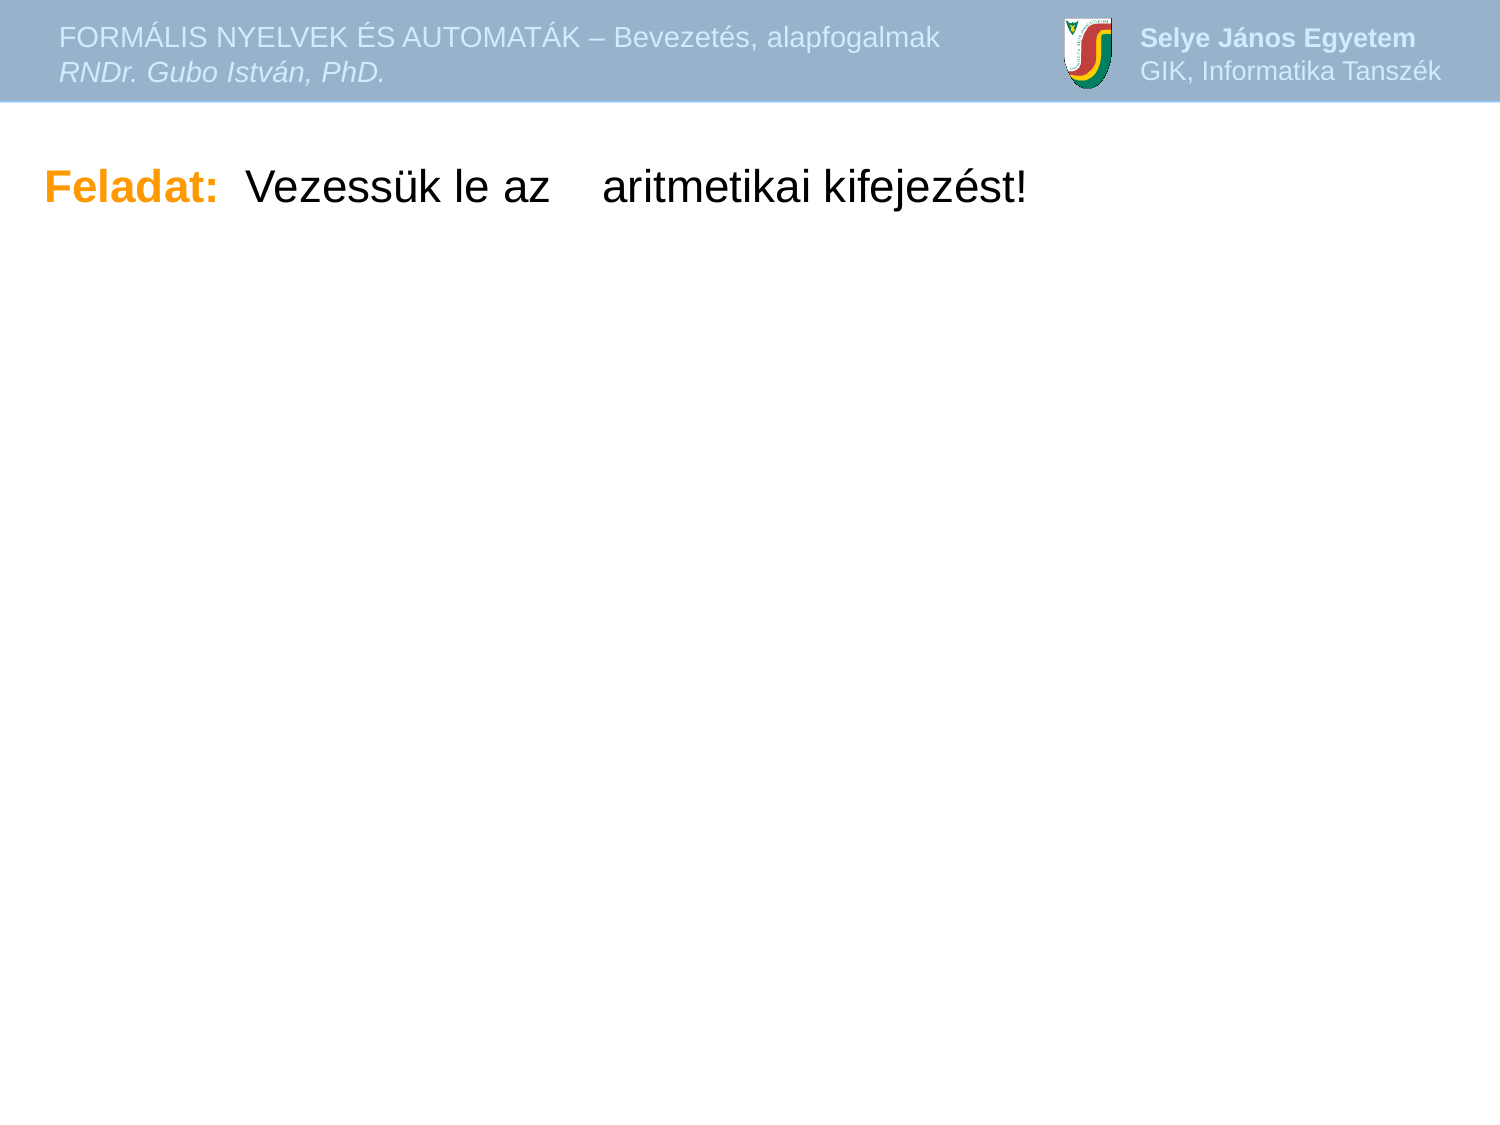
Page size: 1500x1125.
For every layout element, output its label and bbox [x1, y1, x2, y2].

text_box [0, 0, 1500, 102]
